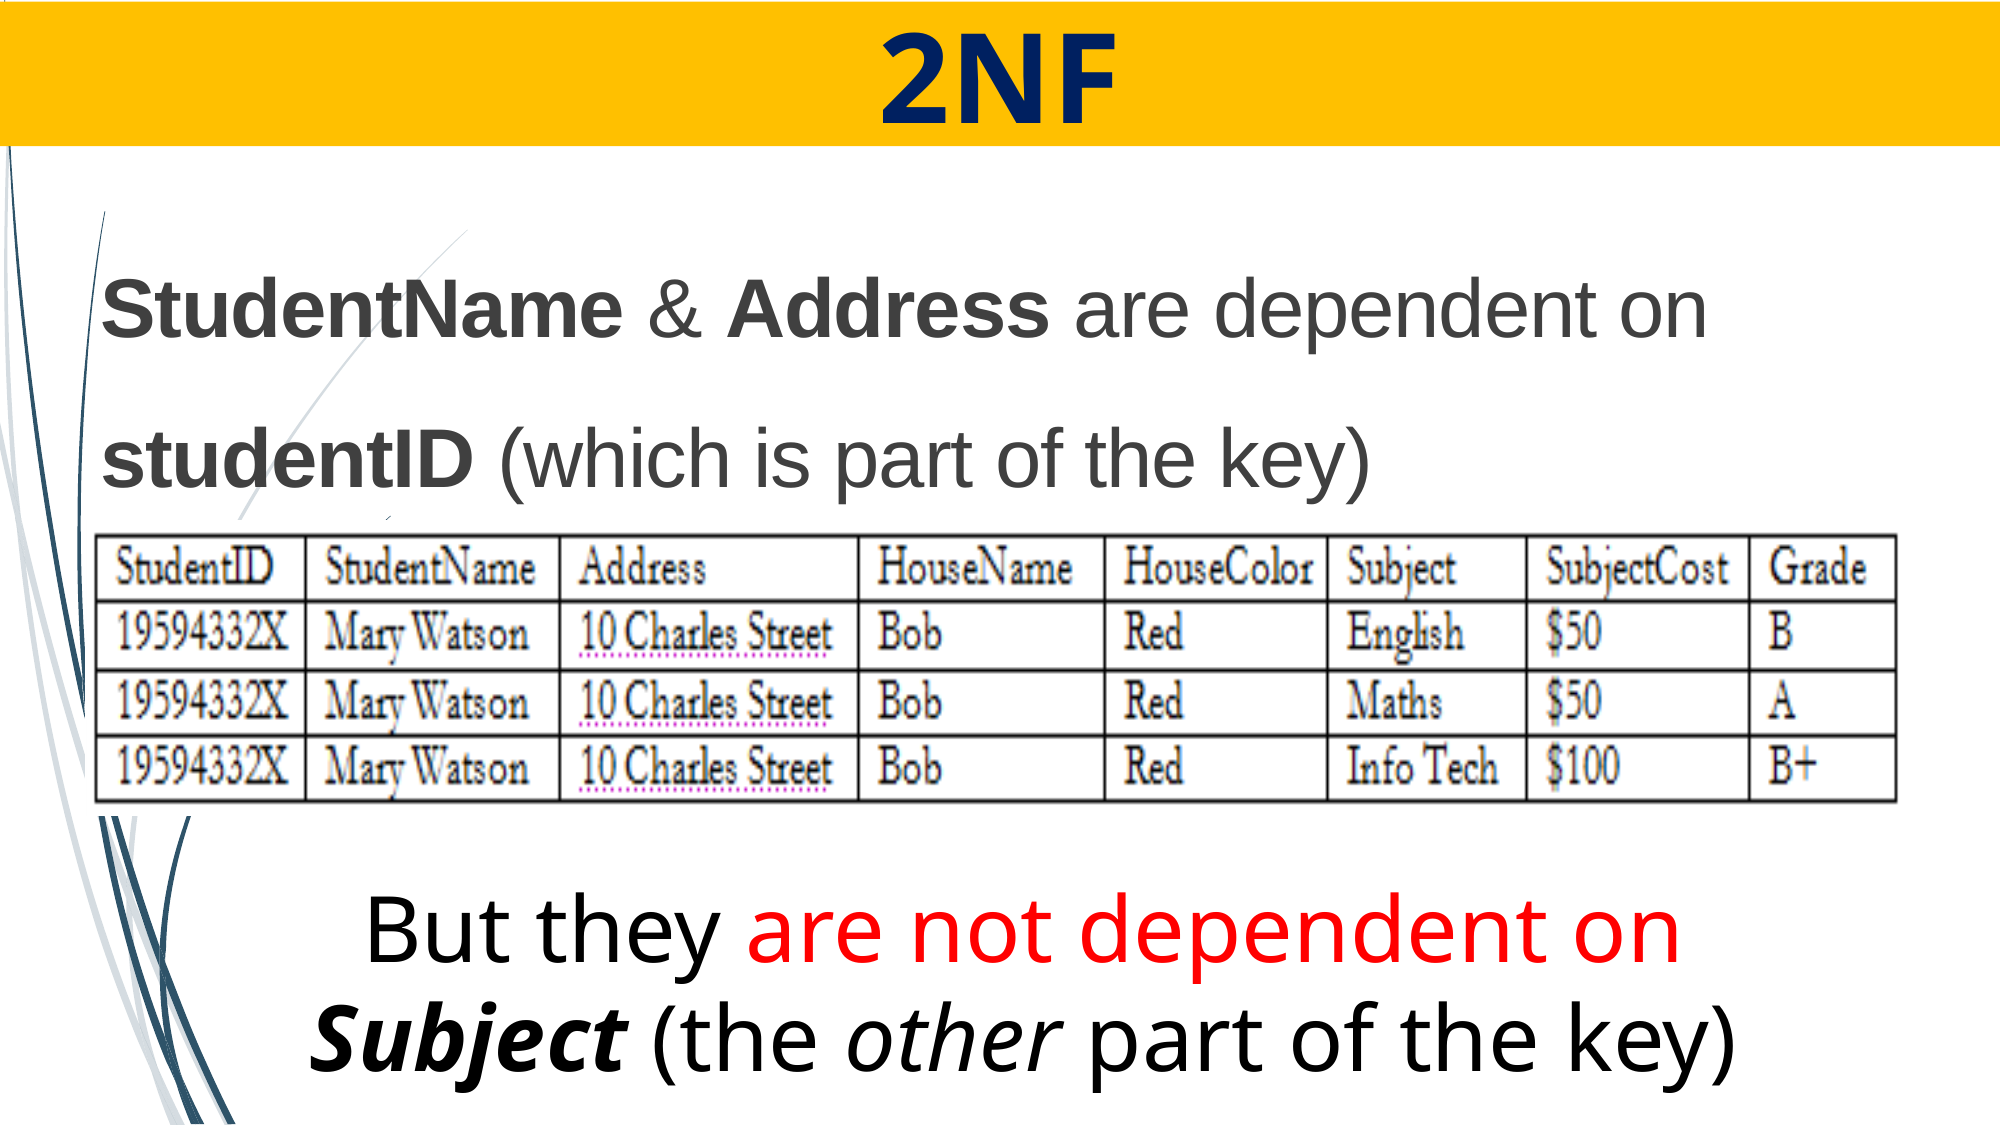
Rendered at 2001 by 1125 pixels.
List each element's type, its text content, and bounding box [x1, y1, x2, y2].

text_box But they are not dependent on Subject (the other part of the key) [203, 911, 1844, 1049]
text_box 2NF [0, 1, 2000, 147]
picture [85, 520, 1906, 816]
text_box StudentName & Address are dependent on studentID (which is part of the key) [85, 196, 1957, 471]
